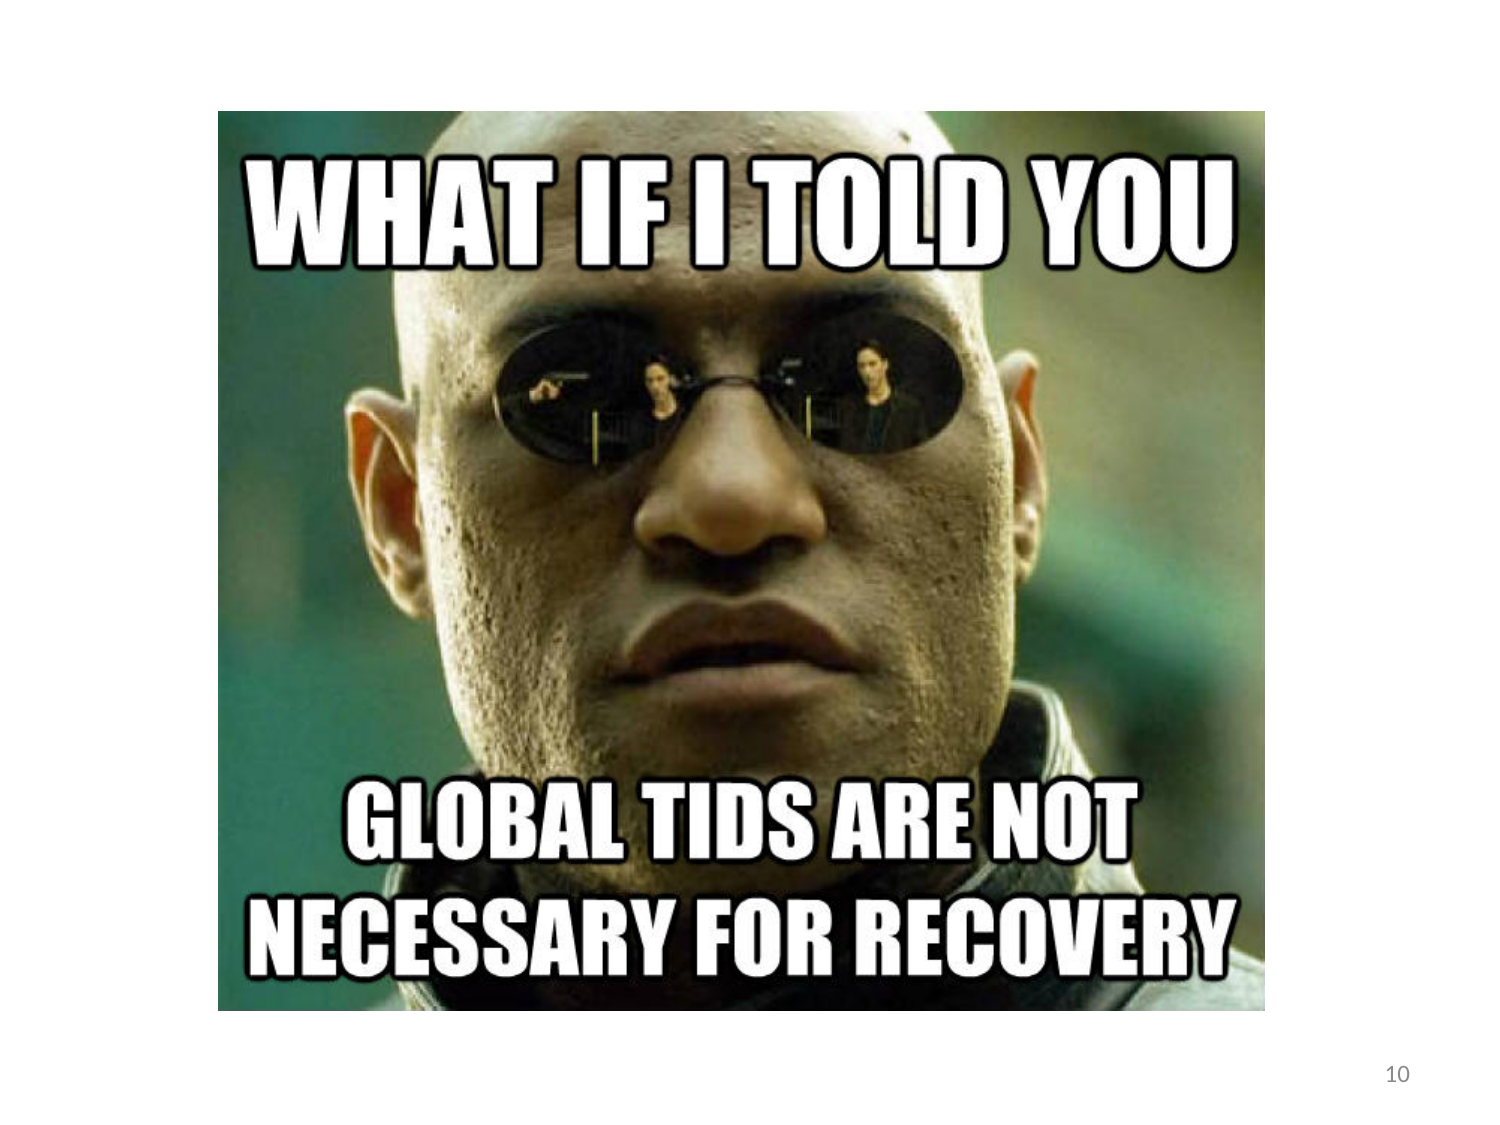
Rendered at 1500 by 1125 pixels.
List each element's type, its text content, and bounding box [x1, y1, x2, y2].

slide_number 10 [1074, 1042, 1425, 1103]
picture [218, 110, 1265, 1011]
